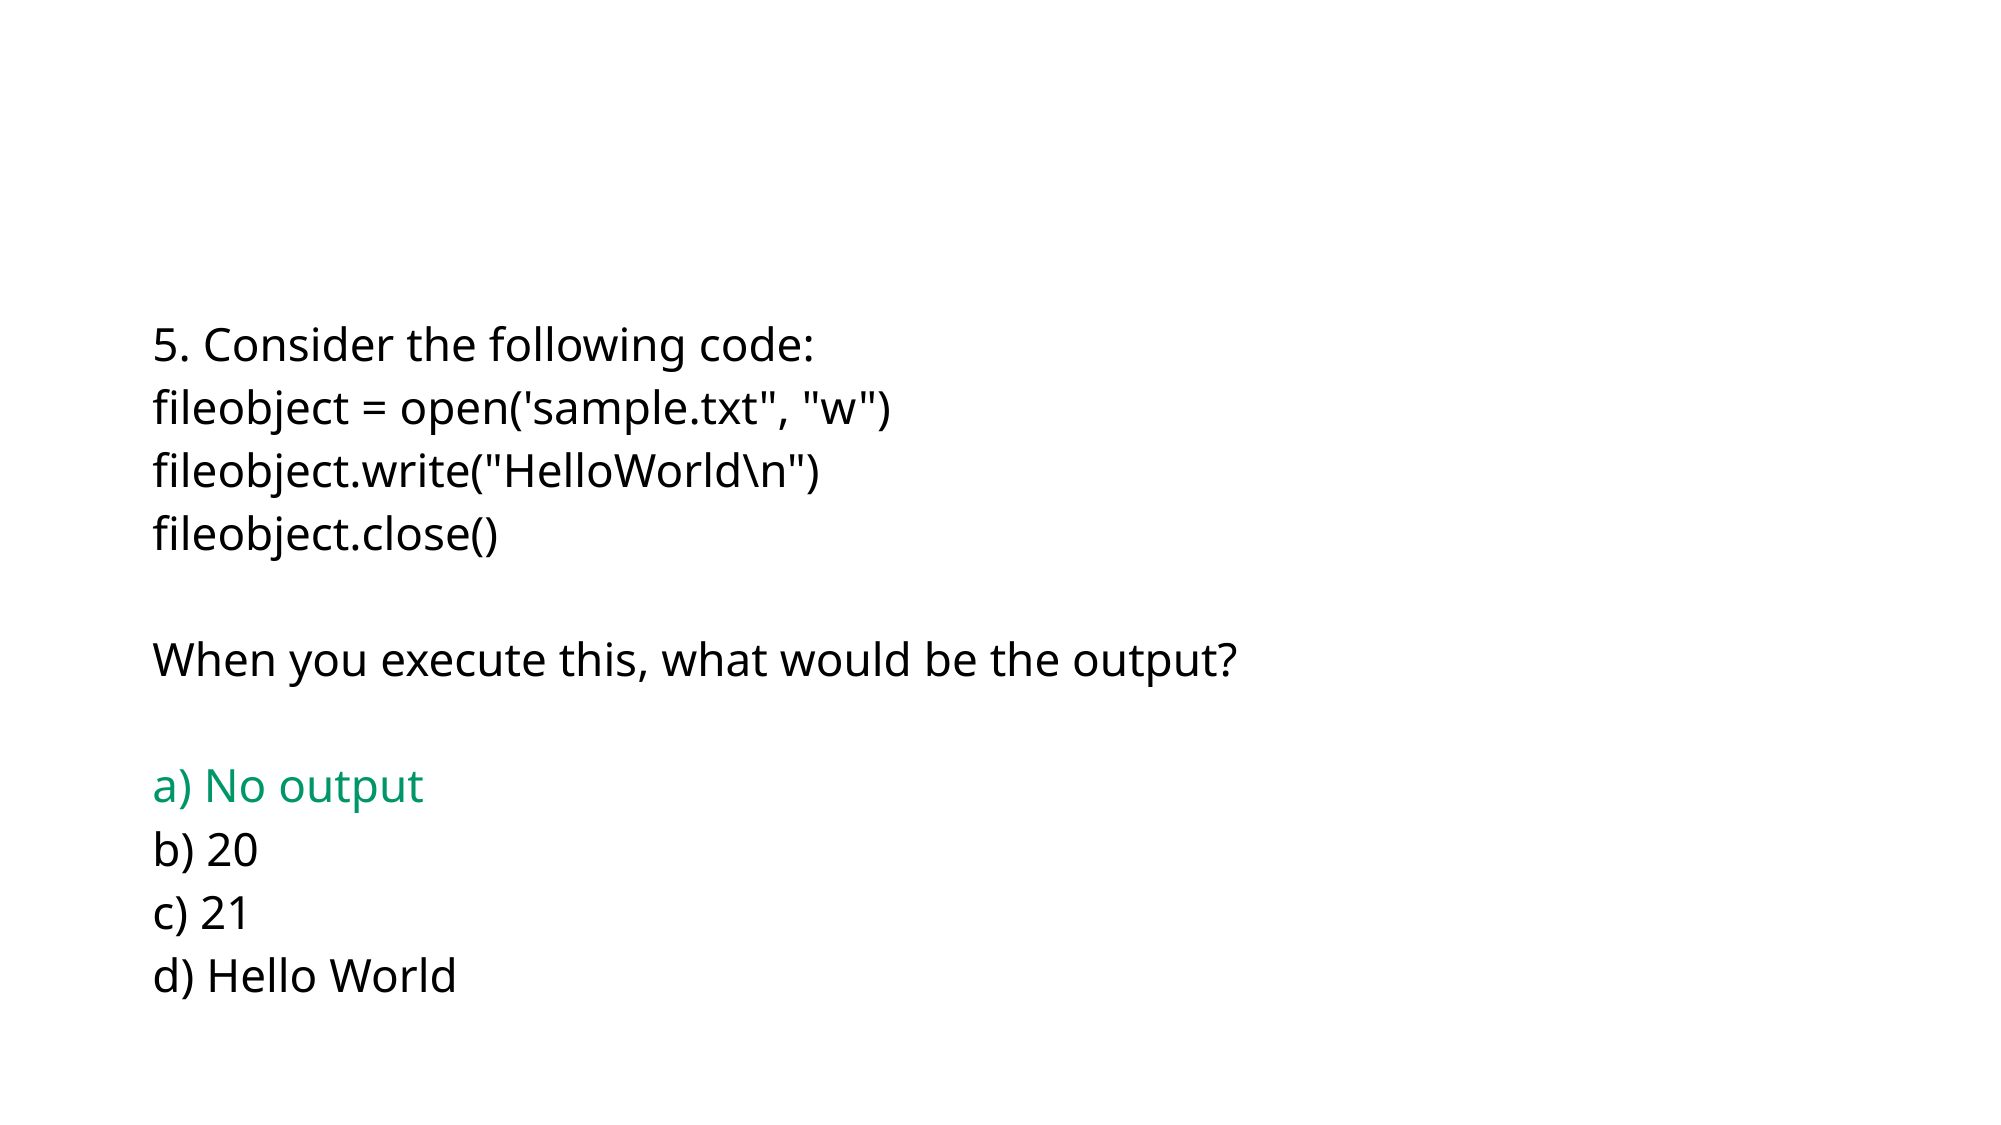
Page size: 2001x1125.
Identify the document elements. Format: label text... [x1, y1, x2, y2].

list 5. Consider the following code: fileobject = open('sample.txt", "w") fileobject.write("HelloWorld\n") fileobject.close() When you execute this, what would be the output? a) No output b) 20 c) 21 d) Hello World [137, 299, 1863, 1014]
